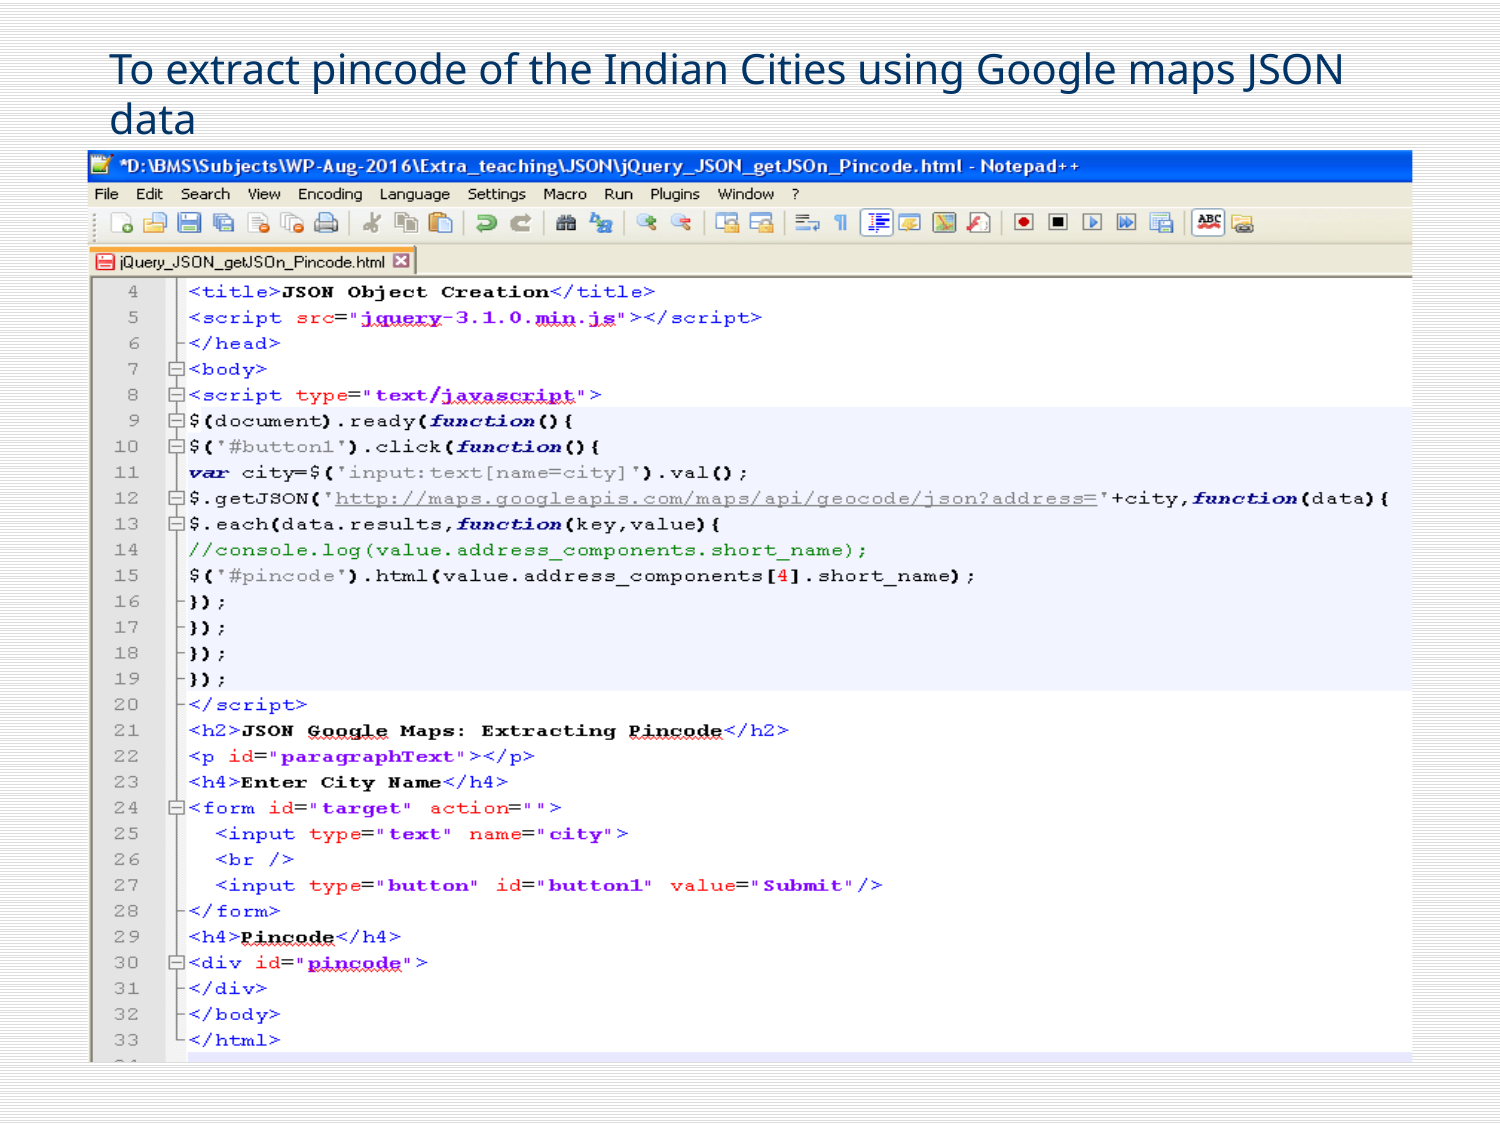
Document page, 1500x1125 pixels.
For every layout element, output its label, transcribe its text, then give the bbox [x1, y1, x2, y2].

picture [87, 149, 1413, 1063]
title To extract pincode of the Indian Cities using Google maps JSON data [94, 24, 1407, 148]
